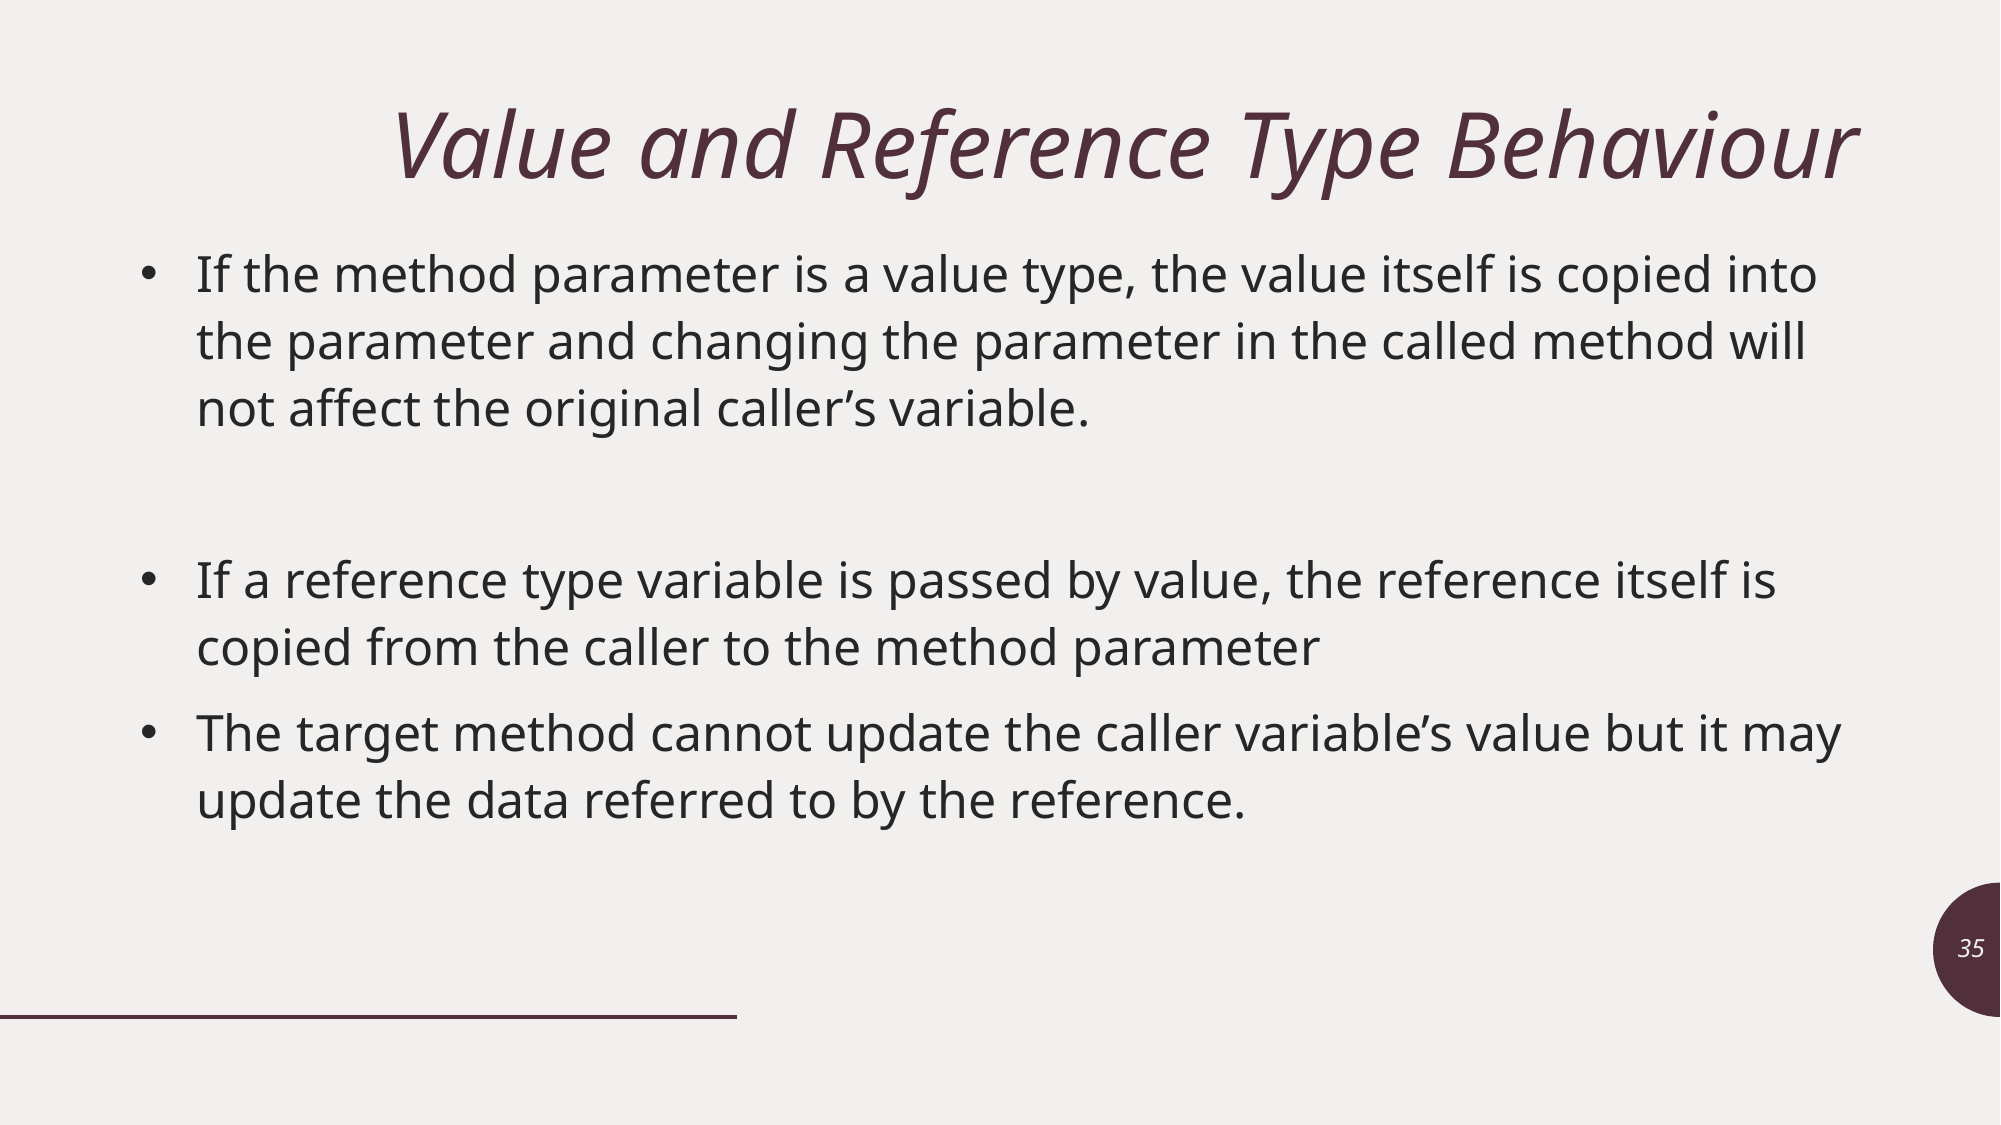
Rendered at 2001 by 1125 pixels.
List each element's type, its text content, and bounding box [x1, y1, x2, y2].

slide_number 35 [1933, 919, 2000, 980]
list If the method parameter is a value type, the value itself is copied into the parameter and changing the parameter in the called method will not affect the original caller’s variable. If a reference type variable is passed by value, the reference itself is copied from the caller to the method parameter The target method cannot update the caller variable’s value but it may update the data referred to by the reference. [125, 227, 1875, 999]
title Value and Reference Type Behaviour [125, 91, 1875, 207]
